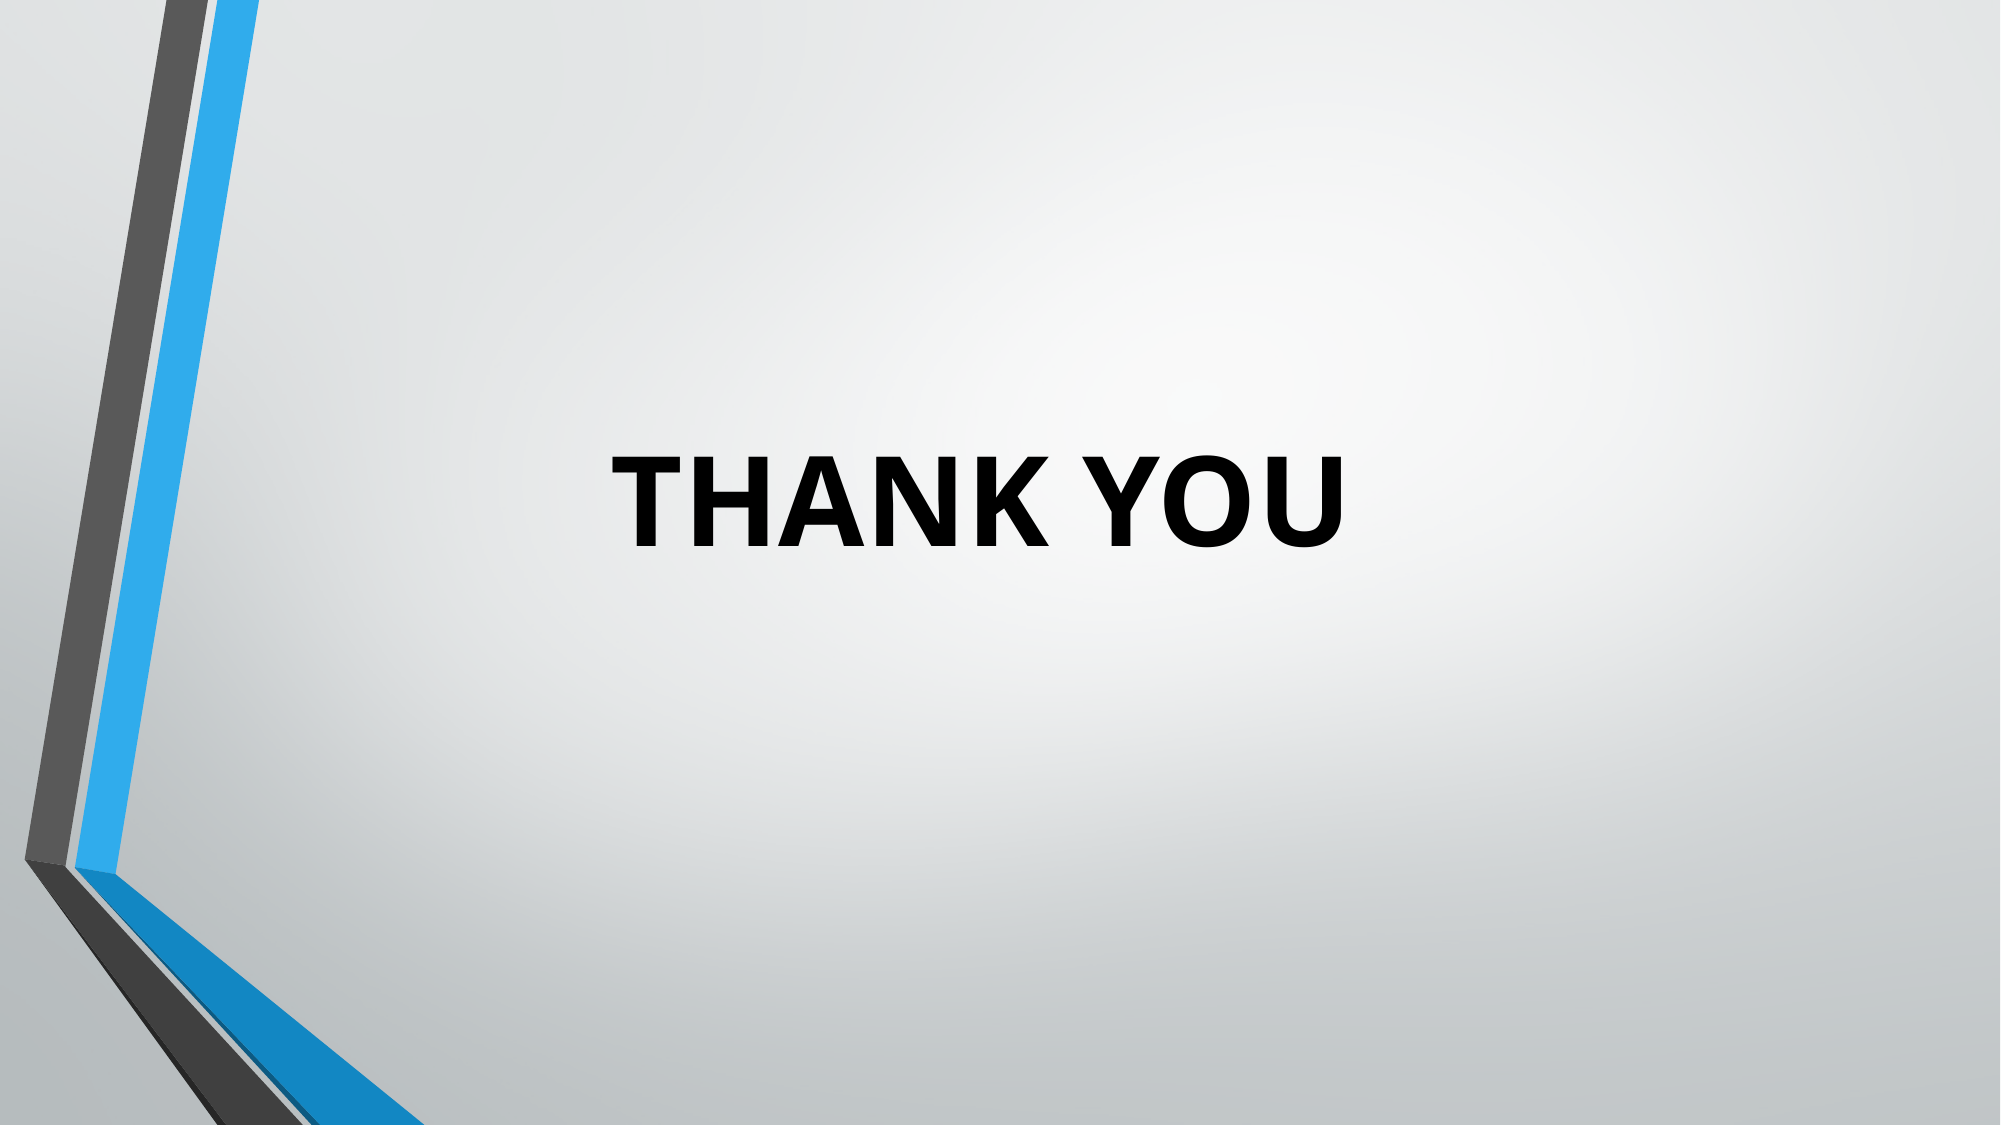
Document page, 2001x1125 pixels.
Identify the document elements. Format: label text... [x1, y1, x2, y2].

text_box THANK YOU [596, 413, 1666, 579]
